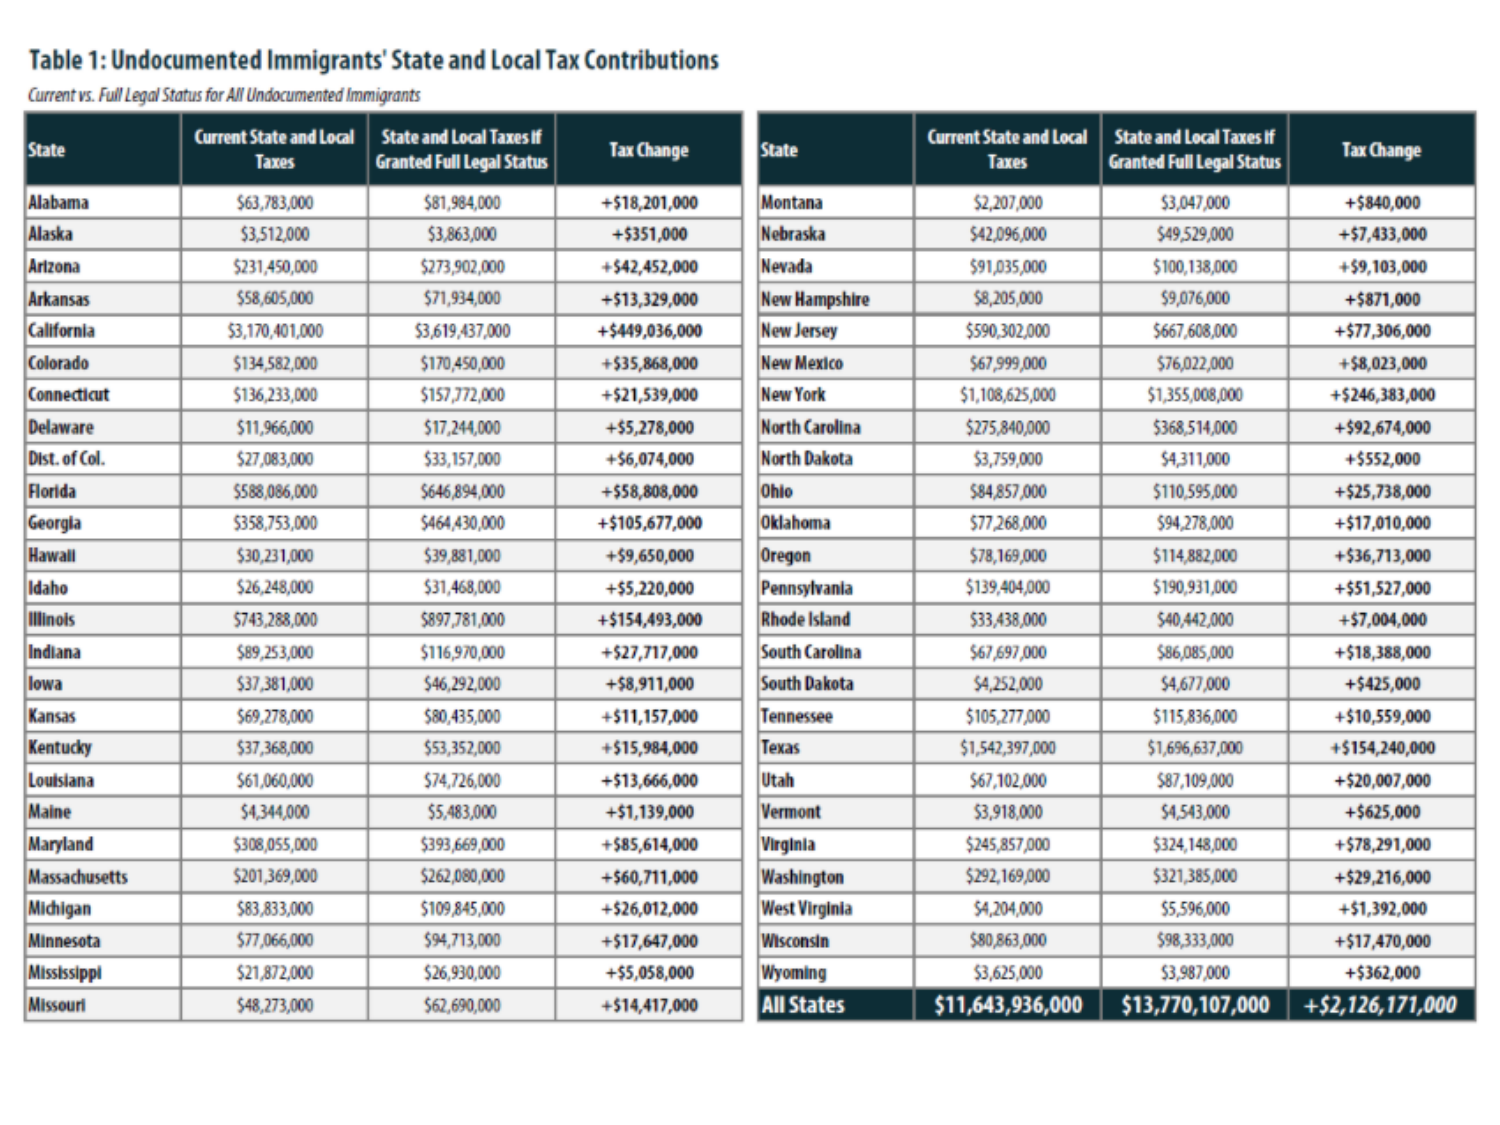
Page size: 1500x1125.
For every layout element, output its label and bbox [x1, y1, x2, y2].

picture [1, 34, 1500, 1044]
